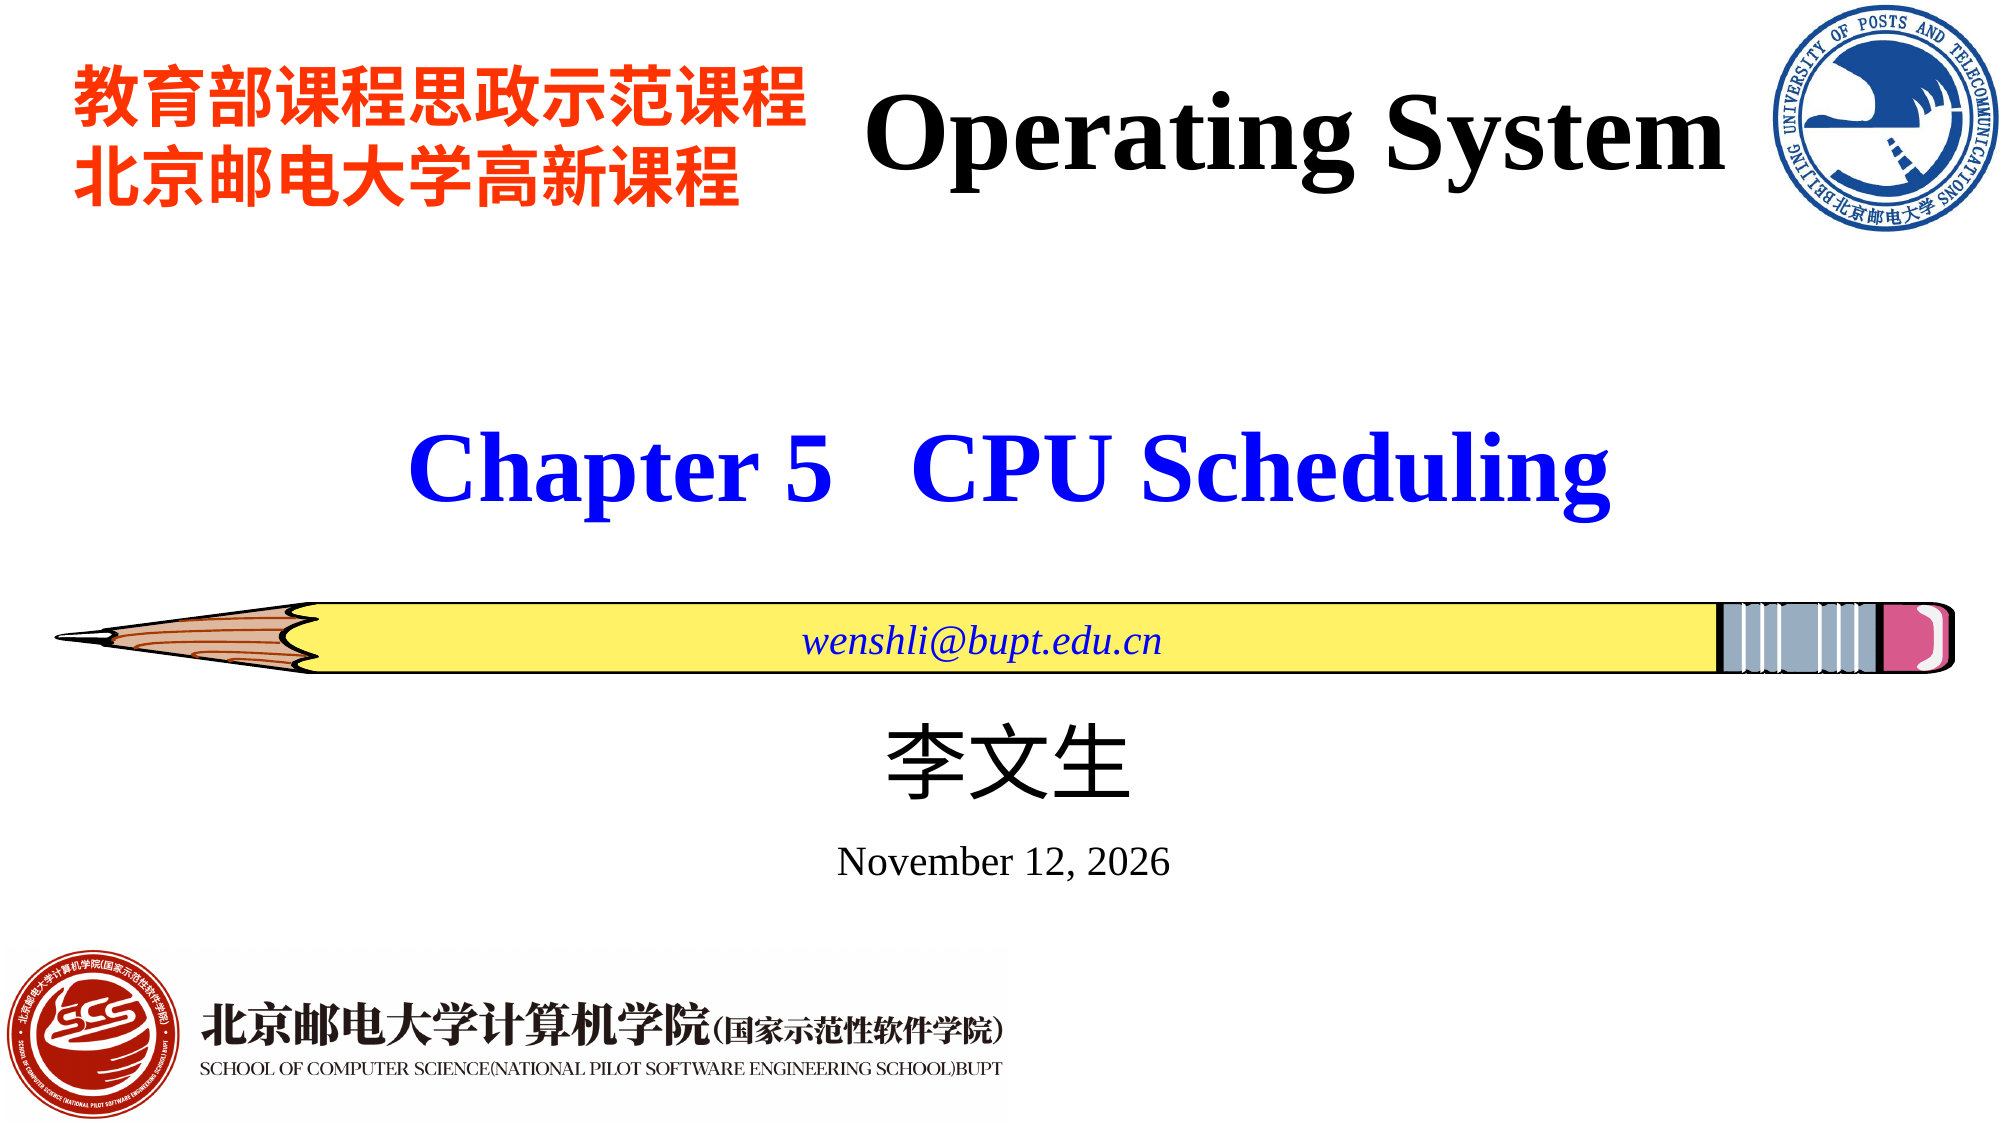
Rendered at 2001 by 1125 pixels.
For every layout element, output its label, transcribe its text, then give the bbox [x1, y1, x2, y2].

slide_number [708, 826, 1300, 893]
title Chapter 5 CPU Scheduling [58, 324, 1960, 599]
picture [1767, 0, 2001, 237]
picture [3, 946, 1008, 1124]
